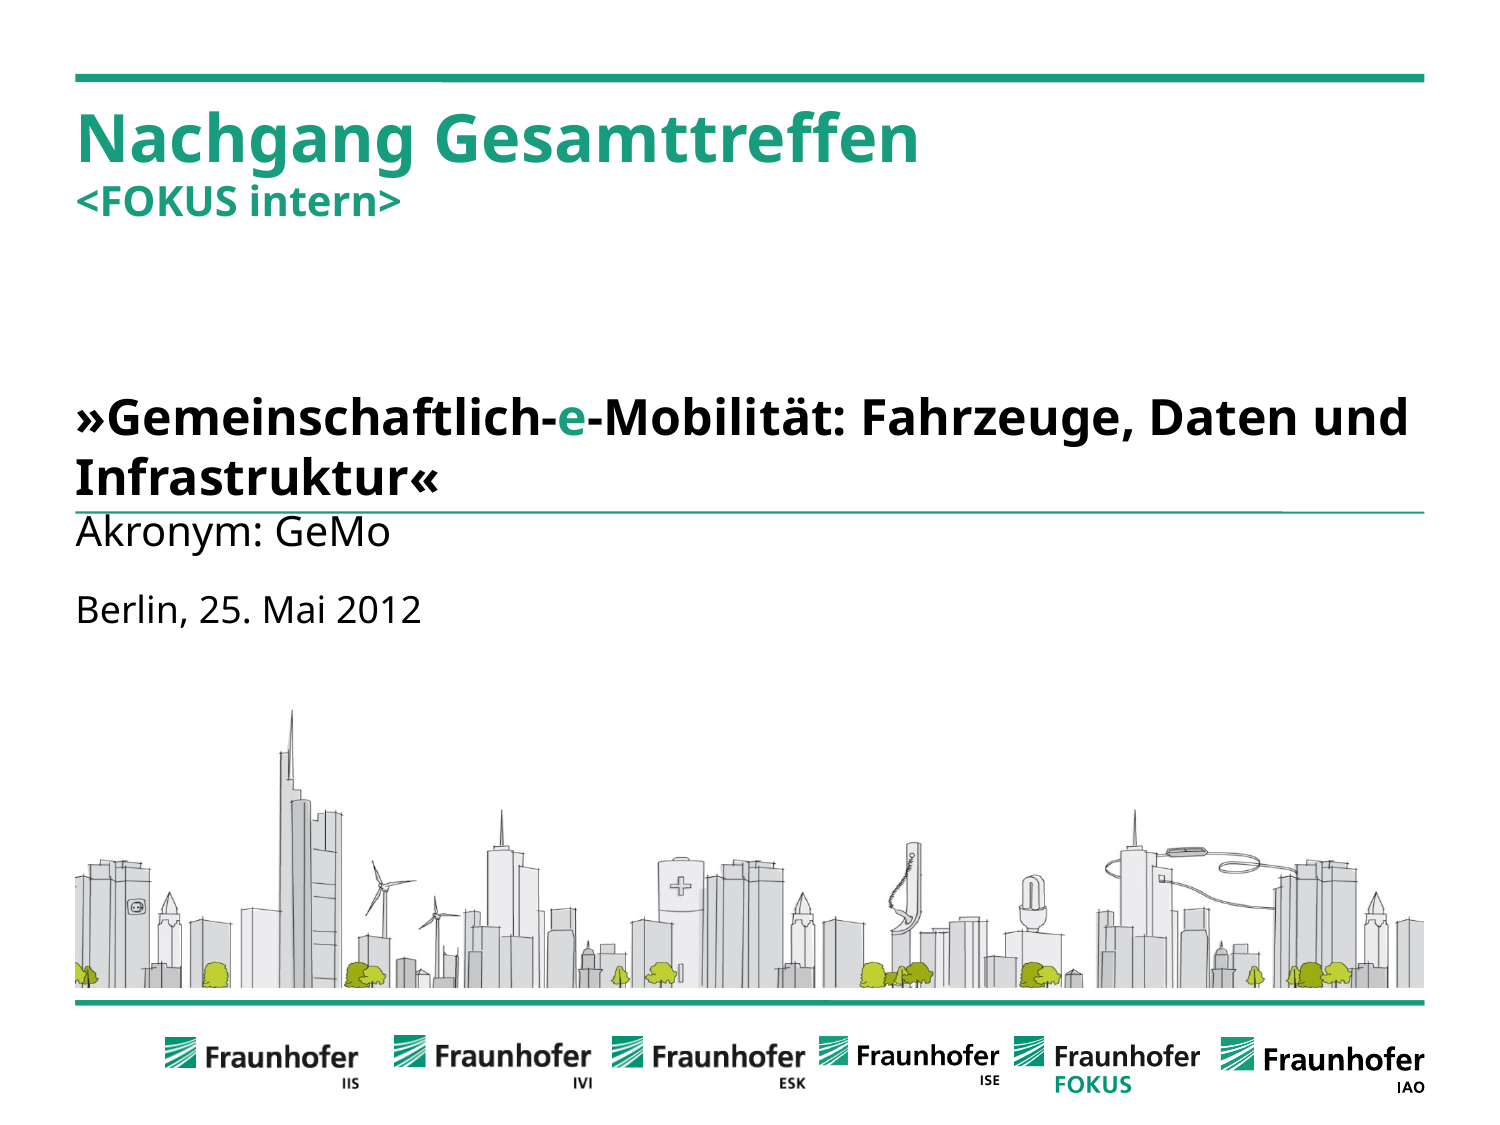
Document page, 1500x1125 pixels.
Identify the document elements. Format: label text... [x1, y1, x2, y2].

title Nachgang Gesamttreffen <FOKUS intern> »Gemeinschaftlich-e-Mobilität: Fahrzeuge, Daten und Infrastruktur« Akronym: GeMo [75, 95, 1425, 463]
picture [75, 683, 1425, 988]
picture [1014, 1036, 1200, 1093]
text_box Berlin, 25. Mai 2012 [75, 586, 1446, 763]
picture [817, 1034, 1000, 1086]
picture [165, 1037, 362, 1091]
picture [612, 1036, 809, 1091]
picture [394, 1035, 595, 1091]
